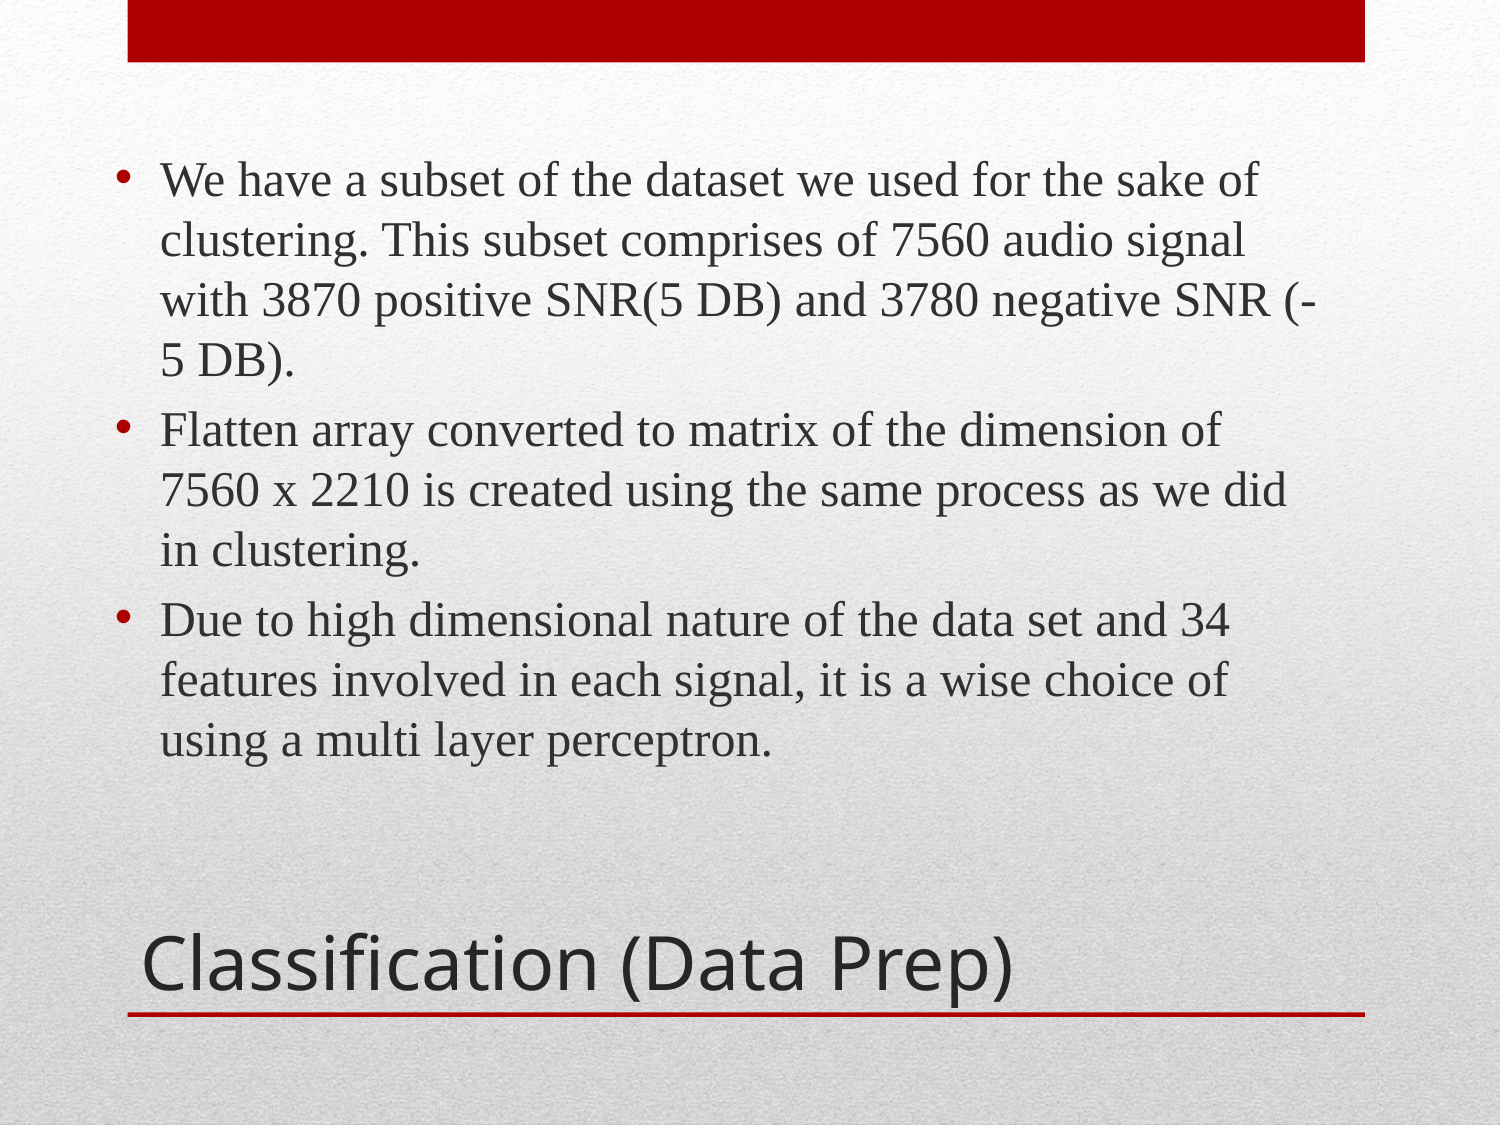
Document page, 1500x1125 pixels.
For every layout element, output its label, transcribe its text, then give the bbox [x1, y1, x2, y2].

list We have a subset of the dataset we used for the sake of clustering. This subset comprises of 7560 audio signal with 3870 positive SNR(5 DB) and 3780 negative SNR (-5 DB). Flatten array converted to matrix of the dimension of 7560 x 2210 is created using the same process as we did in clustering. Due to high dimensional nature of the data set and 34 features involved in each signal, it is a wise choice of using a multi layer perceptron. [99, 137, 1338, 775]
title Classification (Data Prep) [125, 775, 1238, 1013]
